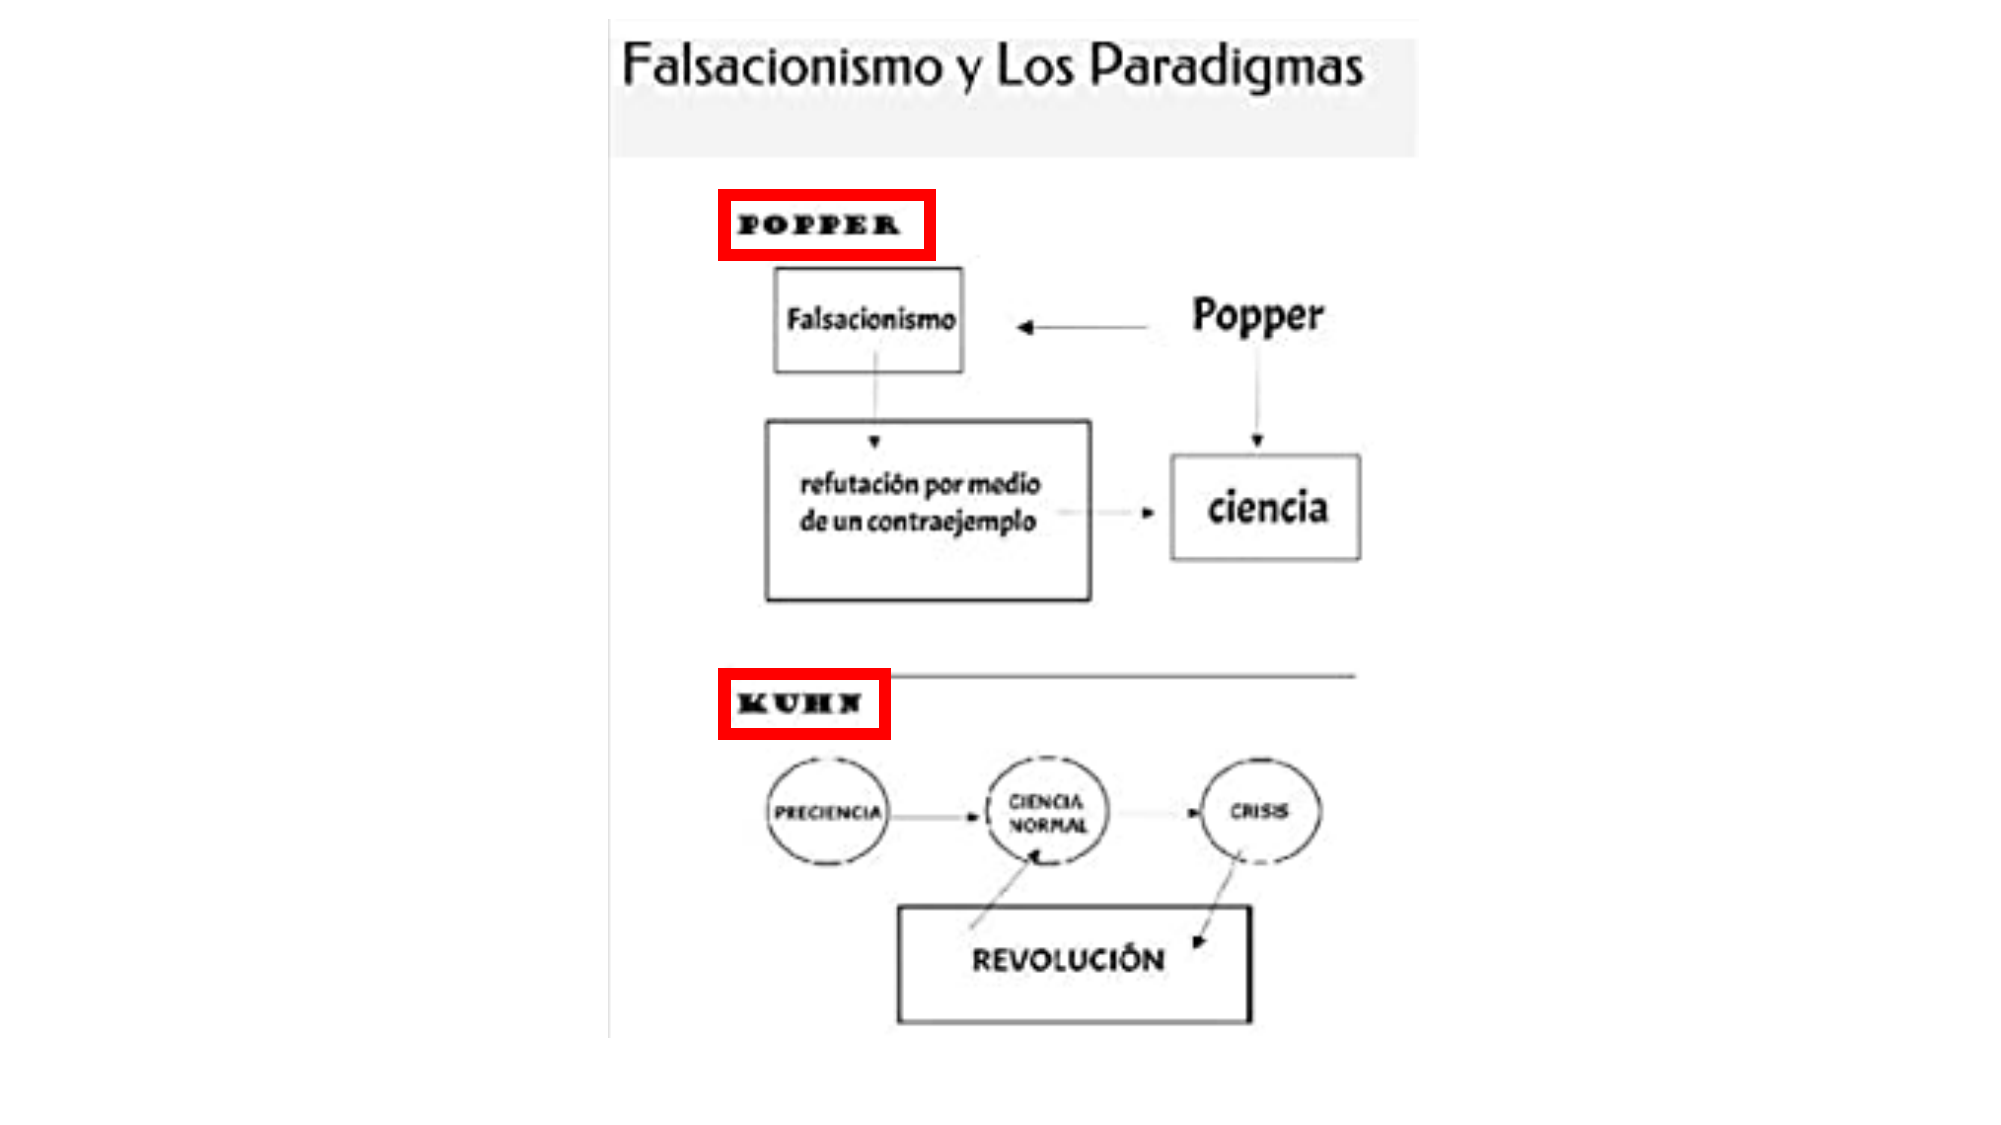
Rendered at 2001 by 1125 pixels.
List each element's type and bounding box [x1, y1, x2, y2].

picture [607, 19, 1419, 1038]
